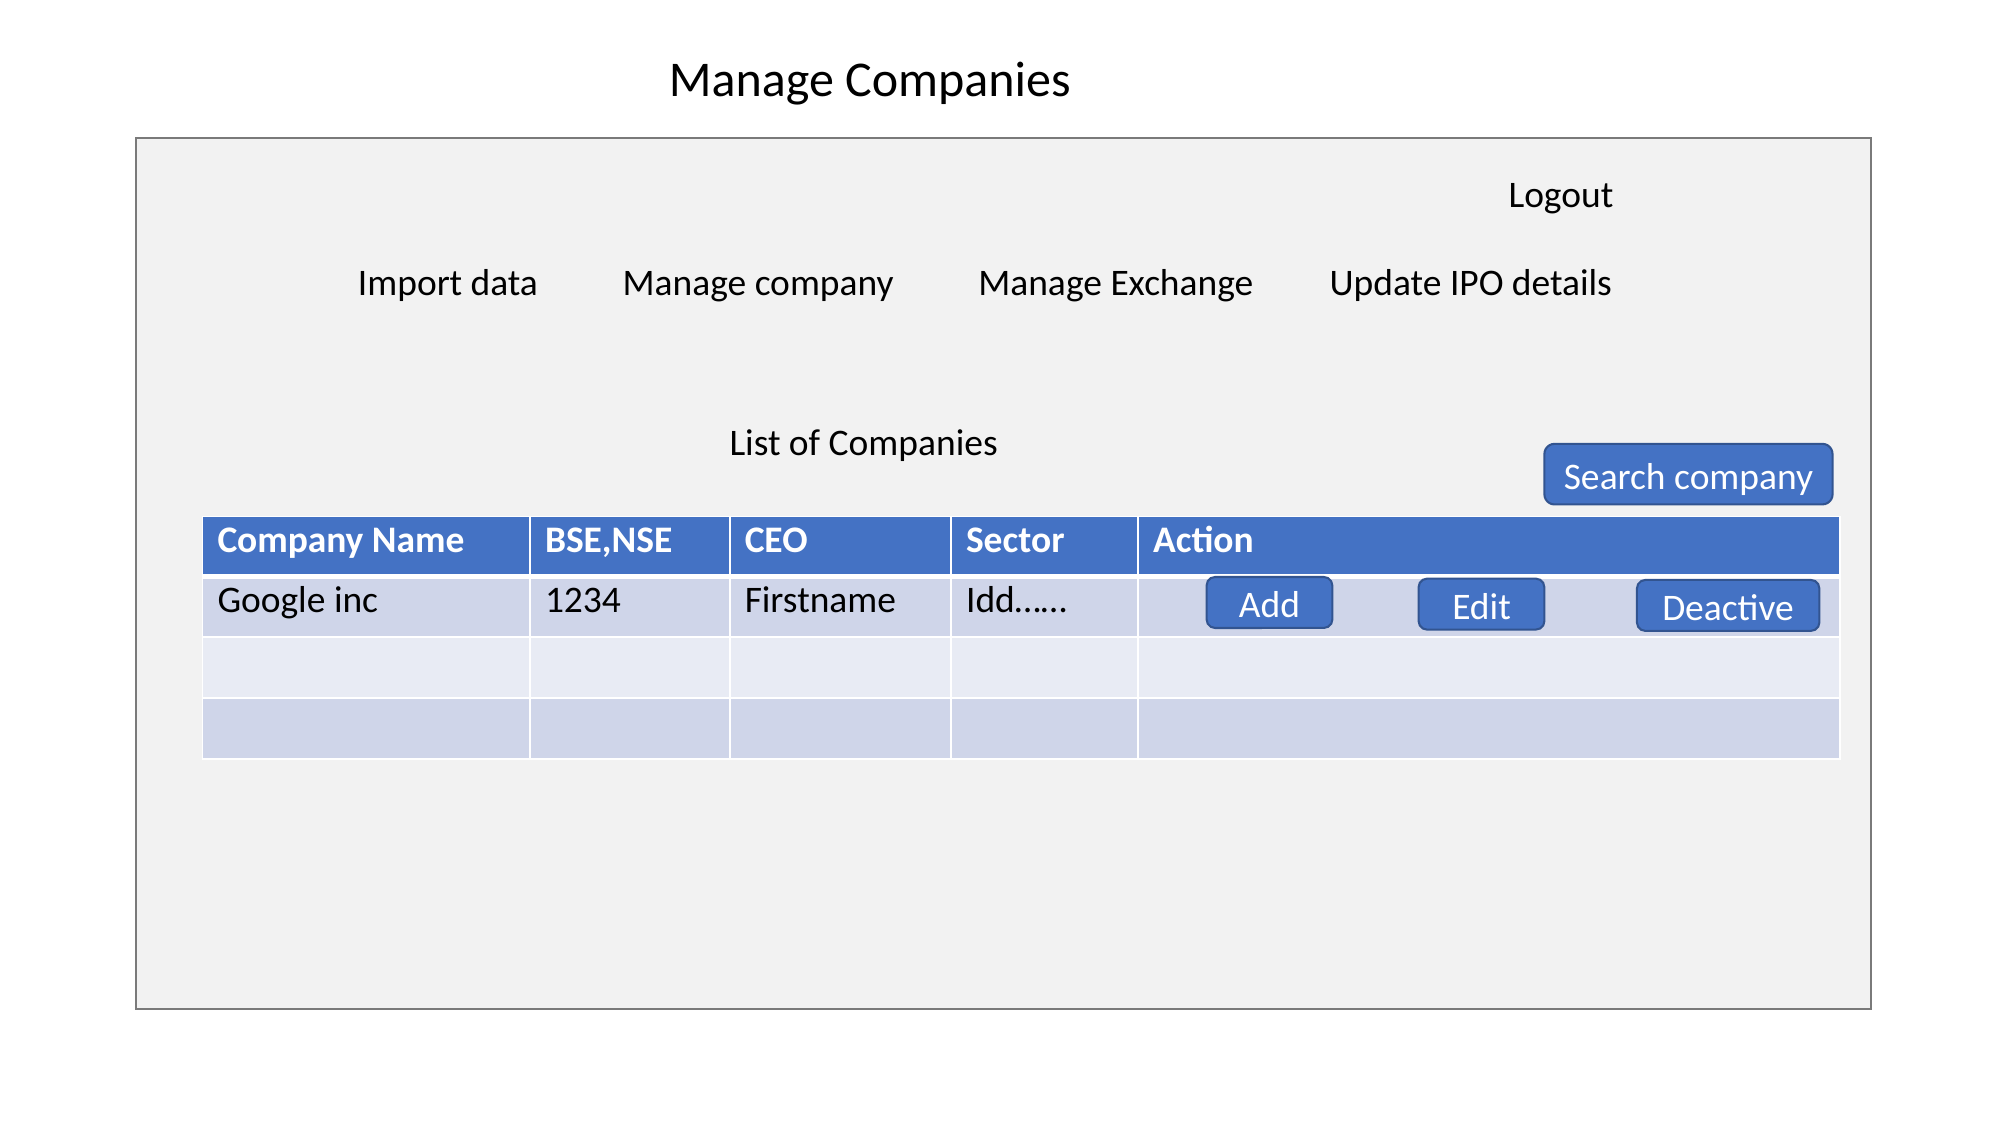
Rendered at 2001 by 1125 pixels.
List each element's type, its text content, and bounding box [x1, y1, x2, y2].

text_box Logout [1493, 162, 1657, 268]
table_cell [1139, 579, 1839, 636]
text_box Edit [1417, 577, 1546, 631]
text_box [135, 137, 1872, 1010]
table_cell Firstname [731, 579, 950, 636]
table_cell Idd…… [952, 579, 1137, 636]
text_box List of Companies [714, 410, 1207, 471]
table_header Company Name [203, 517, 529, 574]
text_box Deactive [1635, 578, 1821, 632]
table_cell Google inc [203, 579, 529, 636]
table_cell [731, 699, 950, 758]
table_cell [952, 638, 1137, 697]
table_cell [203, 699, 529, 758]
text_box Search company [1543, 442, 1834, 506]
table_header CEO [731, 517, 950, 574]
text_box Import data Manage company Manage Exchange Update IPO details [343, 250, 1642, 311]
table_cell [203, 638, 529, 697]
table_header BSE,NSE [531, 517, 729, 574]
table_cell [1139, 638, 1839, 697]
table_header Sector [952, 517, 1137, 574]
table_cell [952, 699, 1137, 758]
table_cell [731, 638, 950, 697]
table_cell [1139, 699, 1839, 758]
text_box Add [1205, 575, 1334, 630]
table_cell [531, 638, 729, 697]
table_cell [531, 699, 729, 758]
table_header Action [1139, 517, 1839, 574]
text_box Manage Companies [654, 39, 1106, 114]
table_cell 1234 [531, 579, 729, 636]
